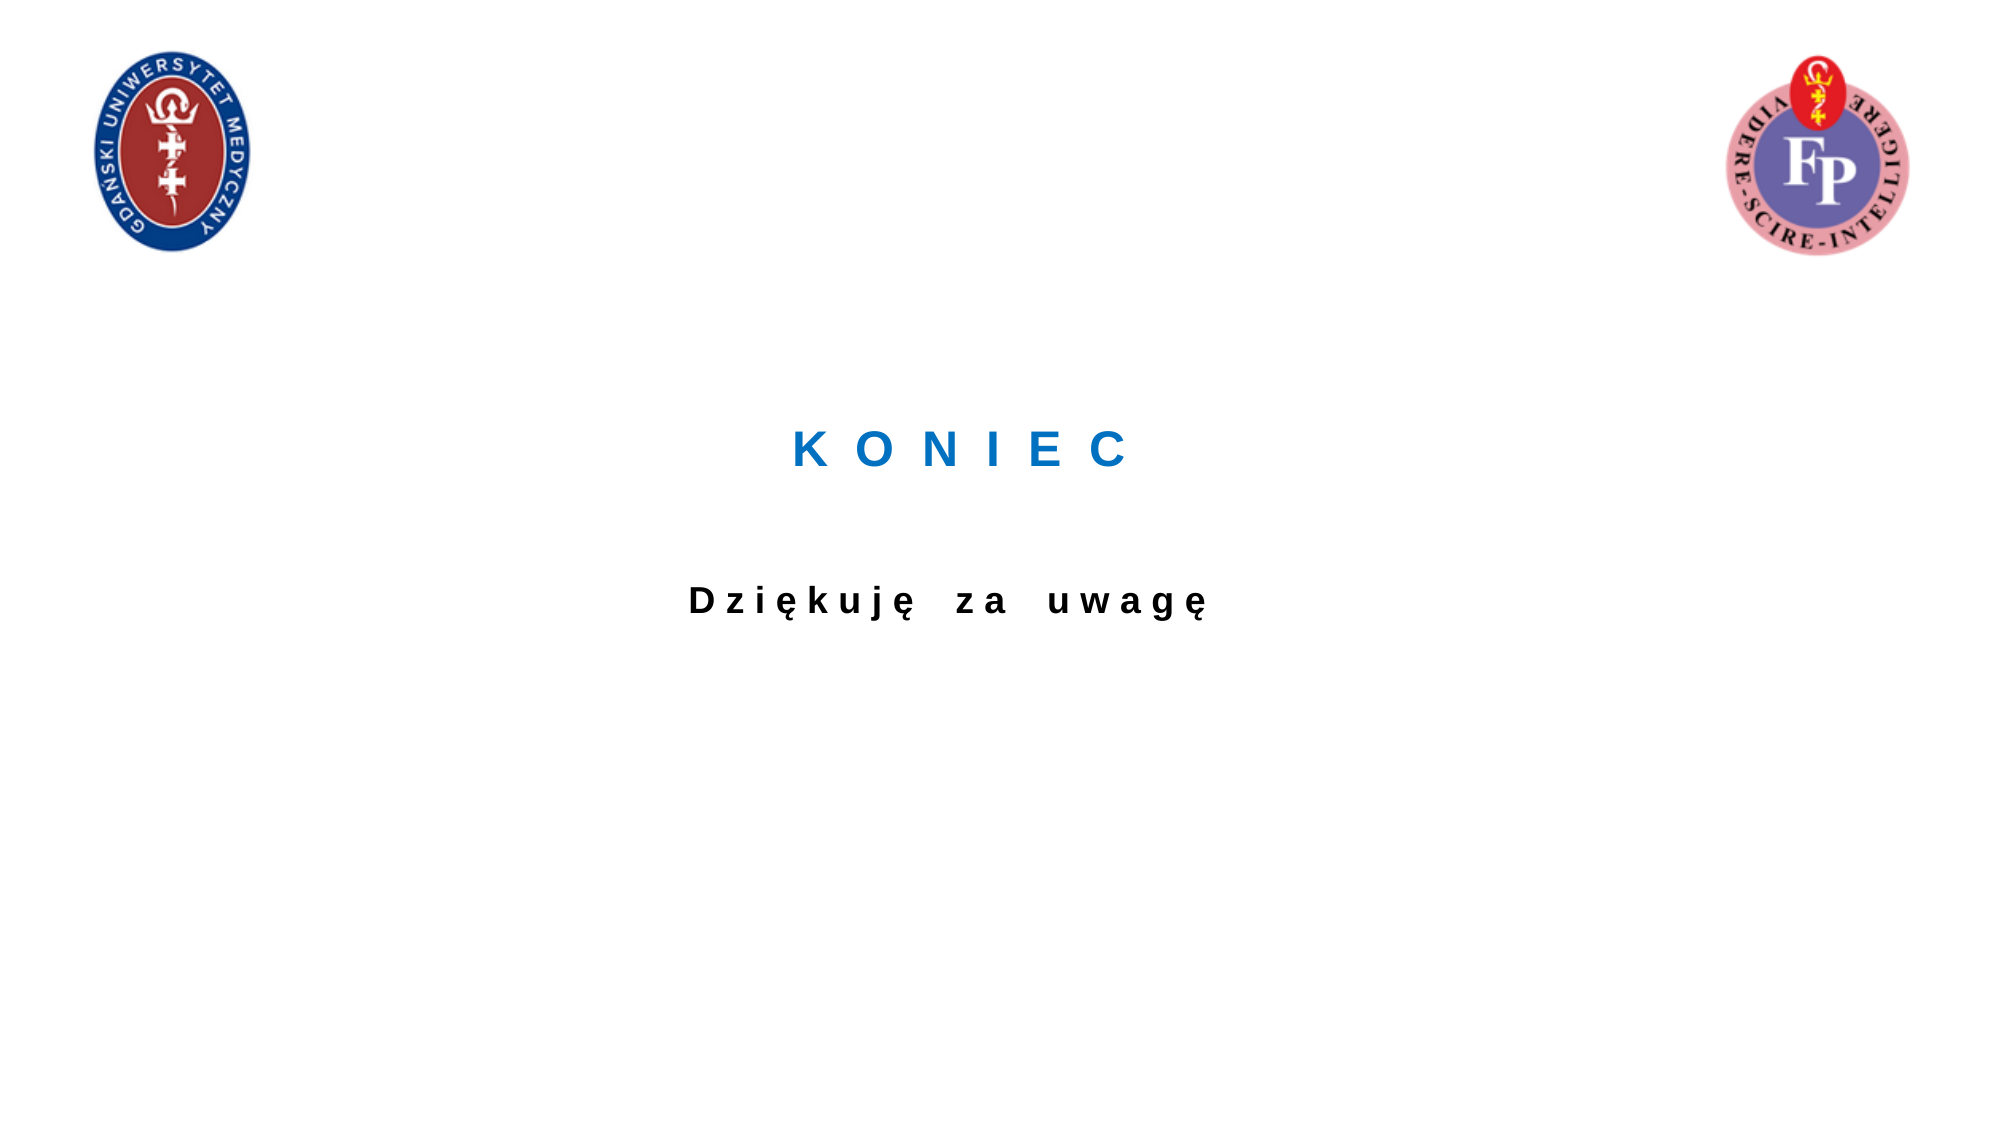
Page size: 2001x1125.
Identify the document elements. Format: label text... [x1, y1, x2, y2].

text_box D z i ę k u j ę z a u w a g ę [673, 568, 1245, 629]
text_box K O N I E C [239, 409, 1680, 485]
picture [1718, 47, 1918, 262]
picture [80, 37, 264, 265]
